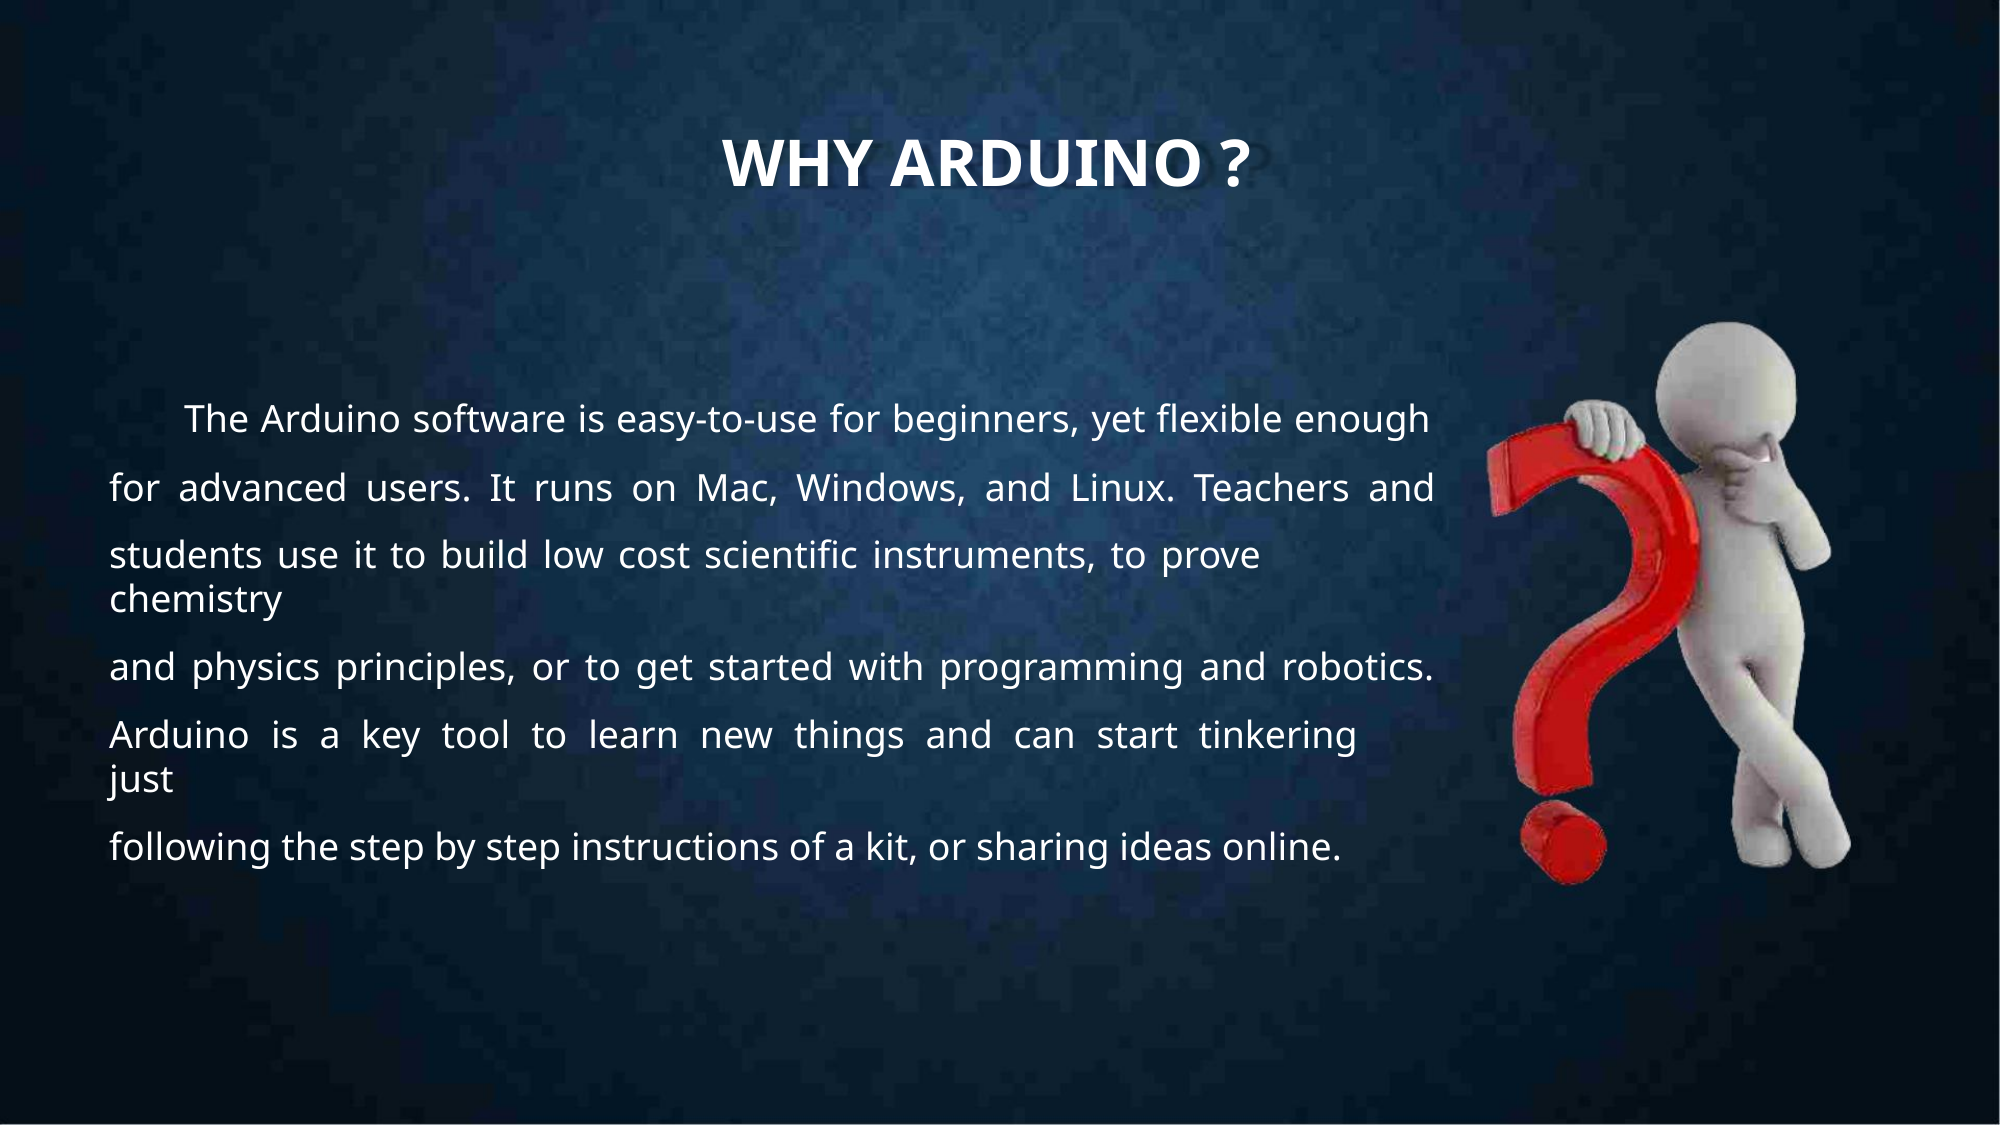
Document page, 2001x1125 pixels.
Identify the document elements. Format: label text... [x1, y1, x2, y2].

text_box [0, 0, 2000, 1125]
text_box WHY ARDUINO ? [722, 123, 1313, 200]
text_box The Arduino software is easy-to-use for beginners, yet flexible enough for advanced users. It runs on Mac, Windows, and Linux. Teachers and students use it to build low cost scientific instruments, to prove chemistry and physics principles, or to get started with programming and robotics. Arduino is a key tool to learn new things and can start tinkering just following the step by step instructions of a kit, or sharing ideas online. [109, 396, 1437, 868]
